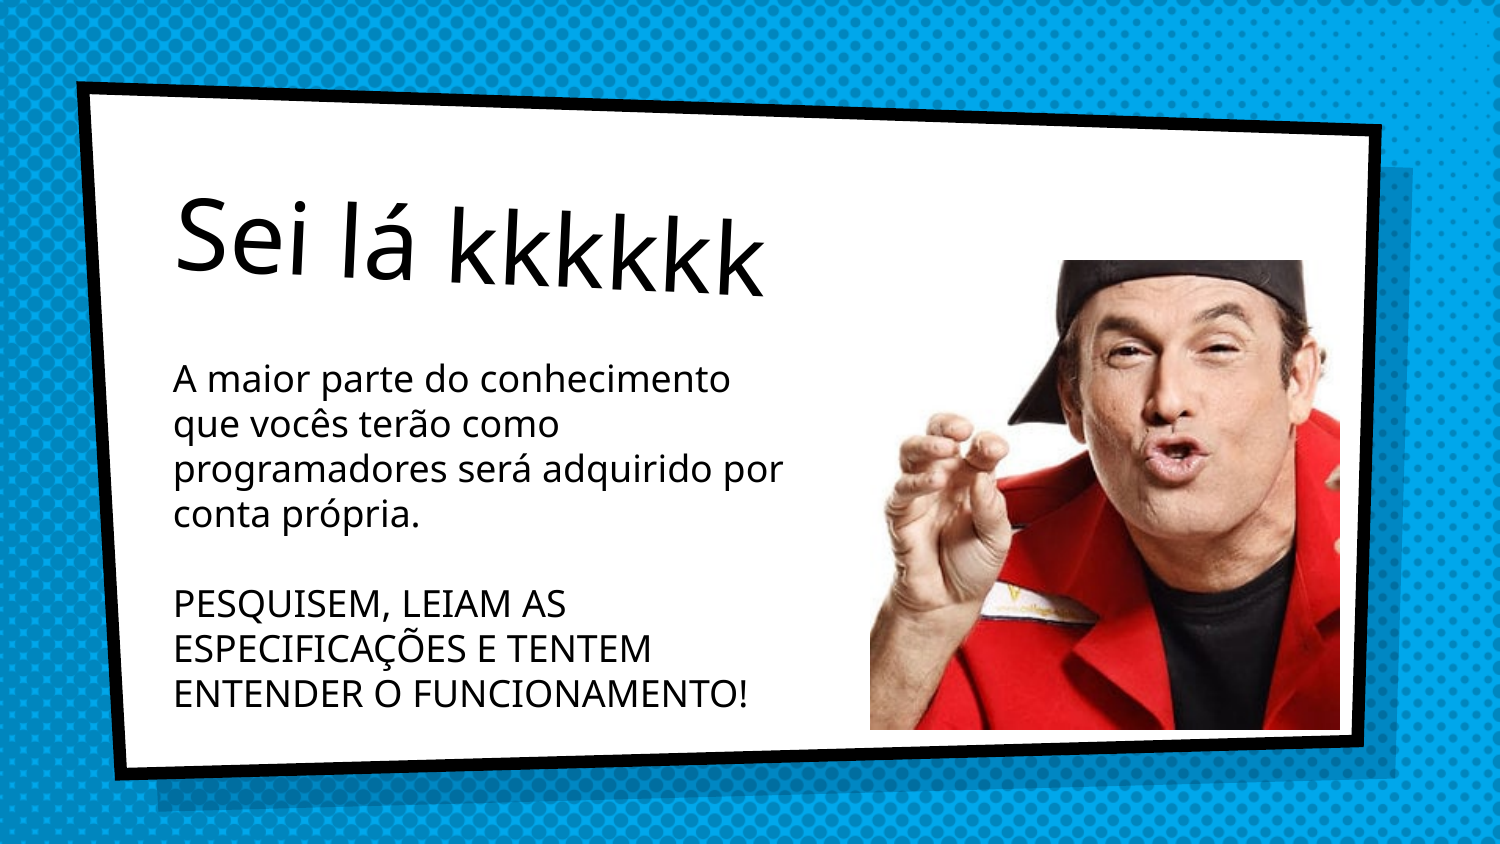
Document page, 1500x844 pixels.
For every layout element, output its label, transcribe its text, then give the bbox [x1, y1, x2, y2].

title Sei lá kkkkkk [157, 154, 973, 312]
list A maior parte do conhecimento que vocês terão como programadores será adquirido por conta própria. PESQUISEM, LEIAM AS ESPECIFICAÇÕES E TENTEM ENTENDER O FUNCIONAMENTO! [157, 340, 805, 547]
picture [870, 260, 1340, 730]
